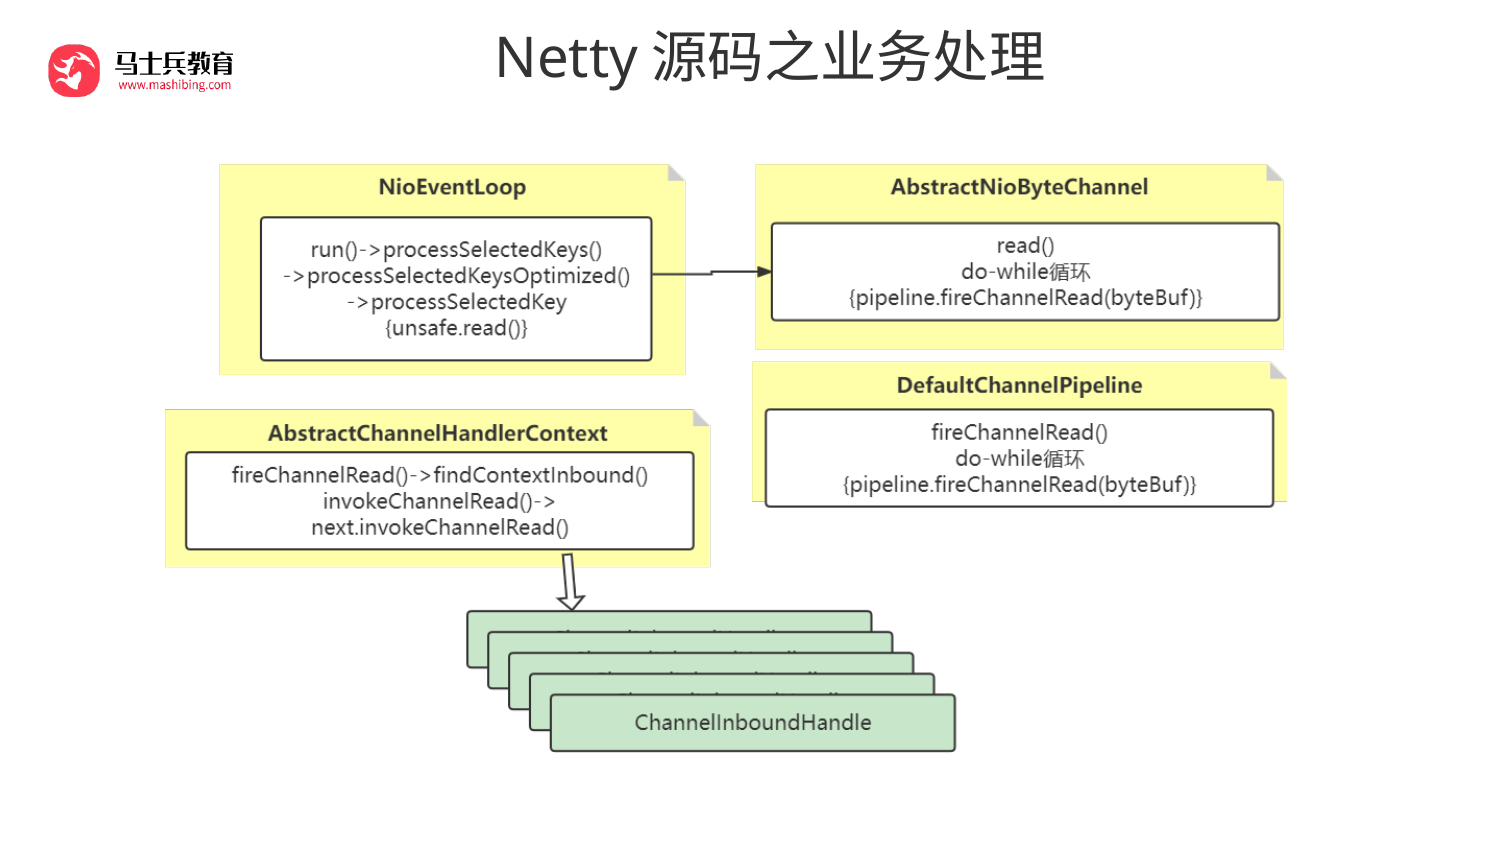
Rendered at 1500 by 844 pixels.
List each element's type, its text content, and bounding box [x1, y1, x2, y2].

picture [139, 138, 1313, 777]
picture [46, 43, 233, 98]
text_box Netty源码之业务处理 [378, 0, 1162, 111]
